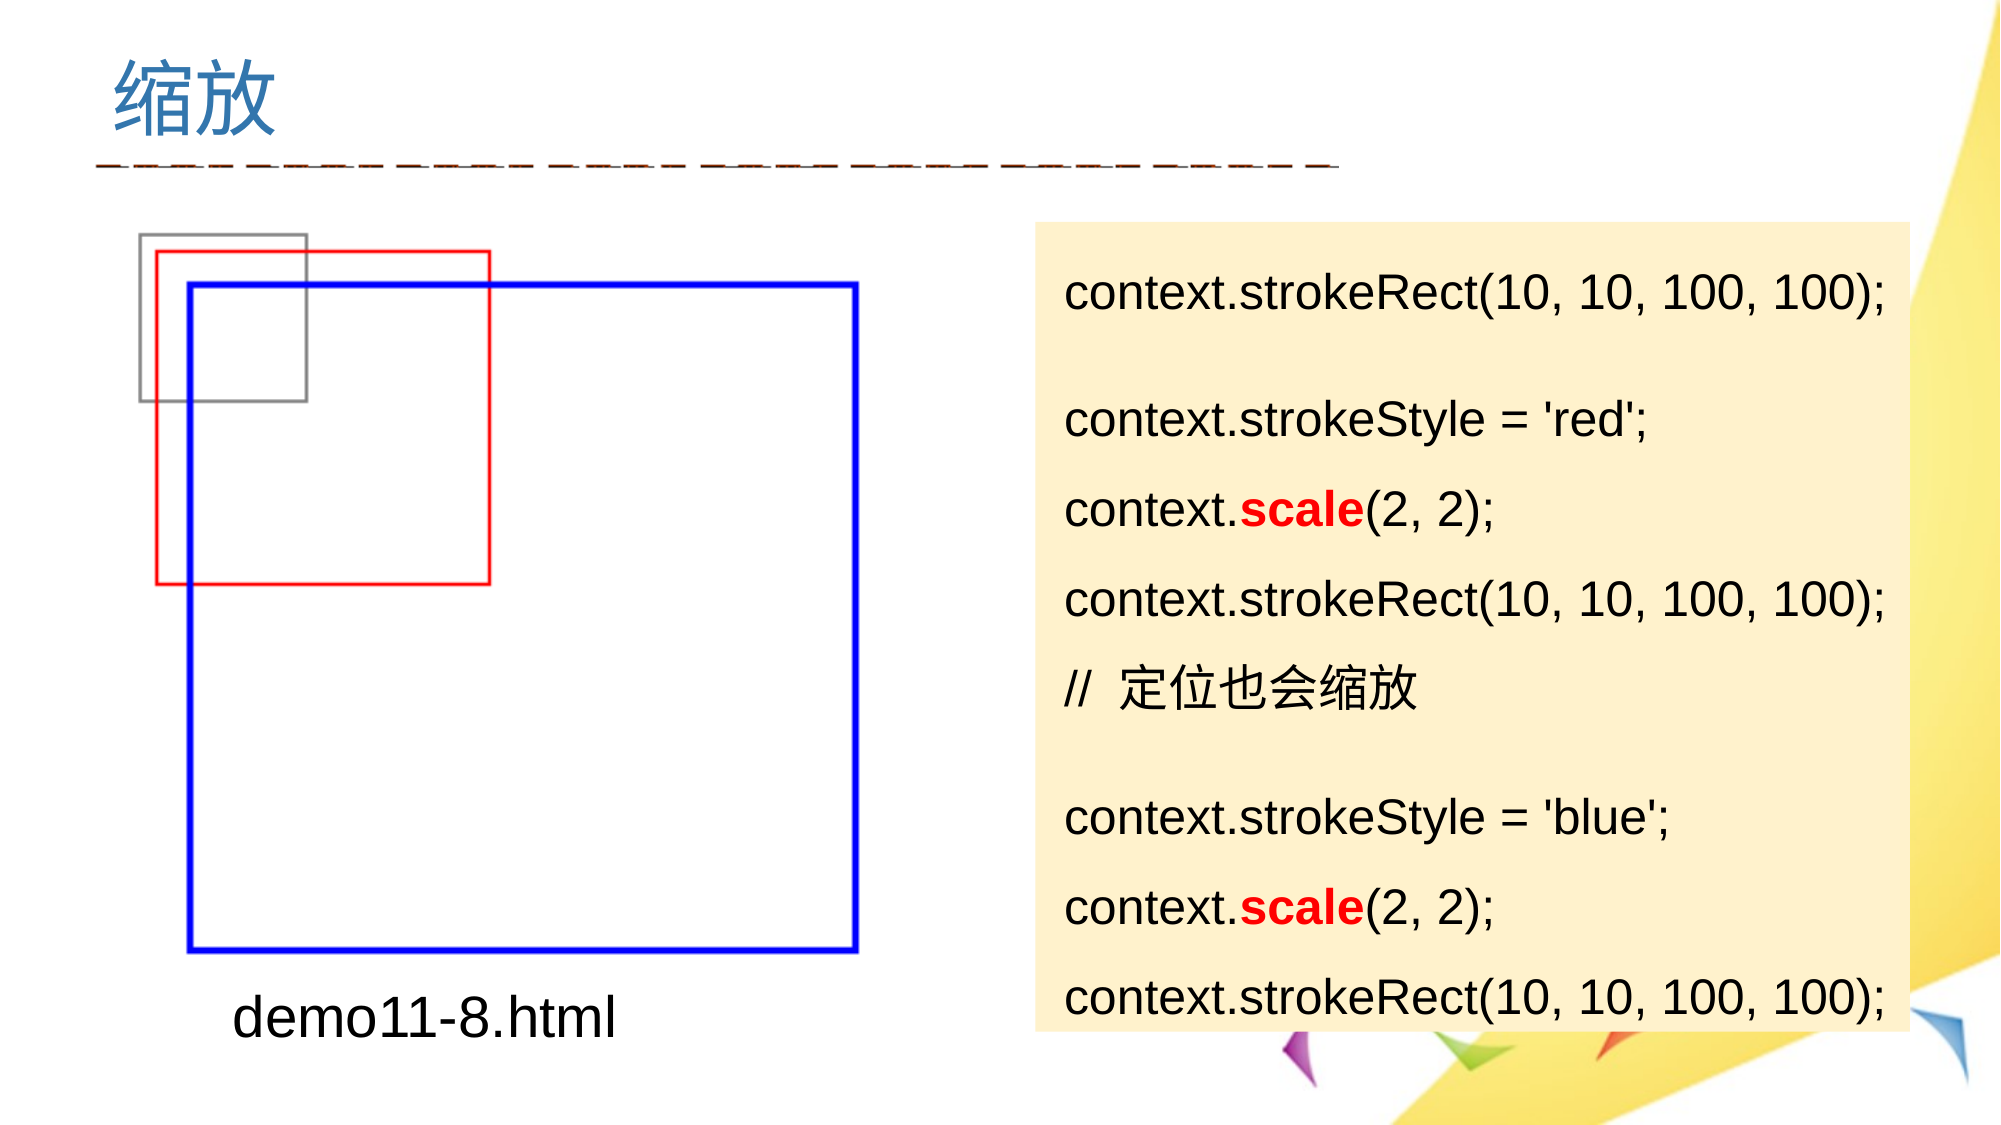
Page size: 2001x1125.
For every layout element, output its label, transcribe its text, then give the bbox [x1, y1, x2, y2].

text_box demo11-8.html [218, 972, 723, 1057]
text_box context.strokeRect(10, 10, 100, 100); context.strokeStyle = 'red'; context.scale(2, 2); context.strokeRect(10, 10, 100, 100); // 定位也会缩放 context.strokeStyle = 'blue'; context.scale(2, 2); context.strokeRect(10, 10, 100, 100); [1035, 221, 1910, 1032]
picture [88, 0, 2000, 1125]
picture [125, 221, 873, 968]
list 缩放 [96, 38, 1441, 141]
